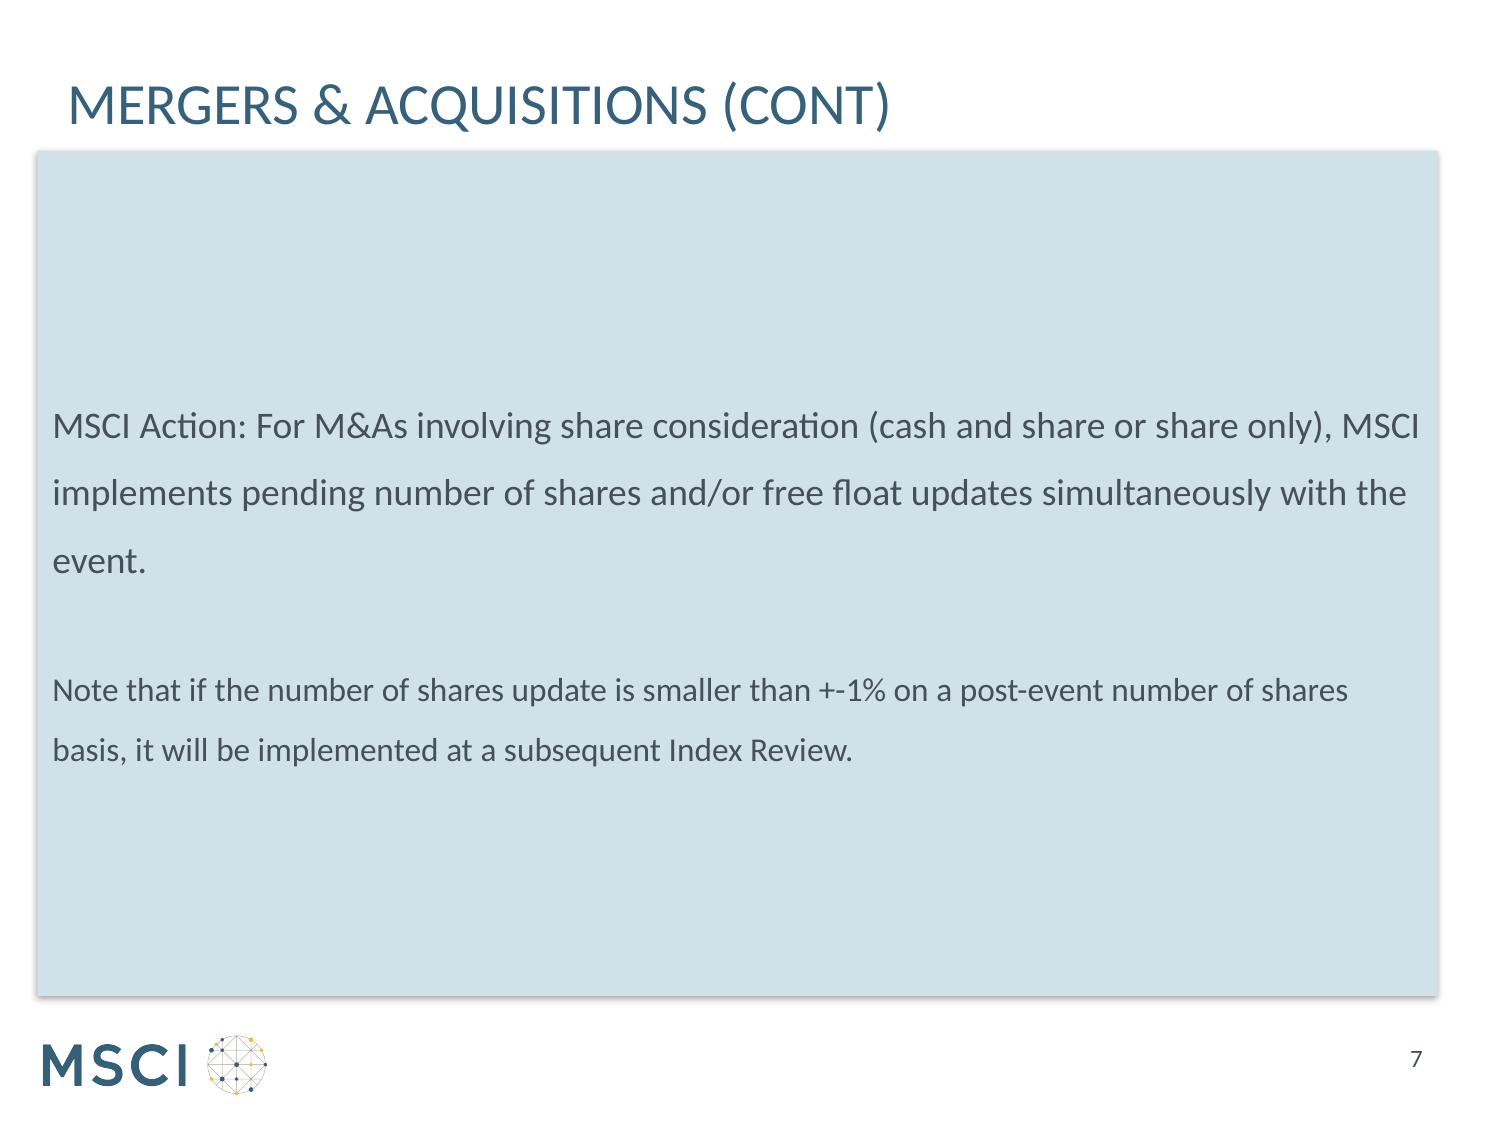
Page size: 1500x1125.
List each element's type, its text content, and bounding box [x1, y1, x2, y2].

text_box MSCI Action: For M&As involving share consideration (cash and share or share only), MSCI implements pending number of shares and/or free float updates simultaneously with the event. Note that if the number of shares update is smaller than +-1% on a post-event number of shares basis, it will be implemented at a subsequent Index Review. [37, 150, 1438, 997]
picture [14, 1015, 294, 1115]
slide_number 7 [1134, 1027, 1438, 1088]
title Mergers & Acquisitions (CONT) [37, 37, 1464, 165]
